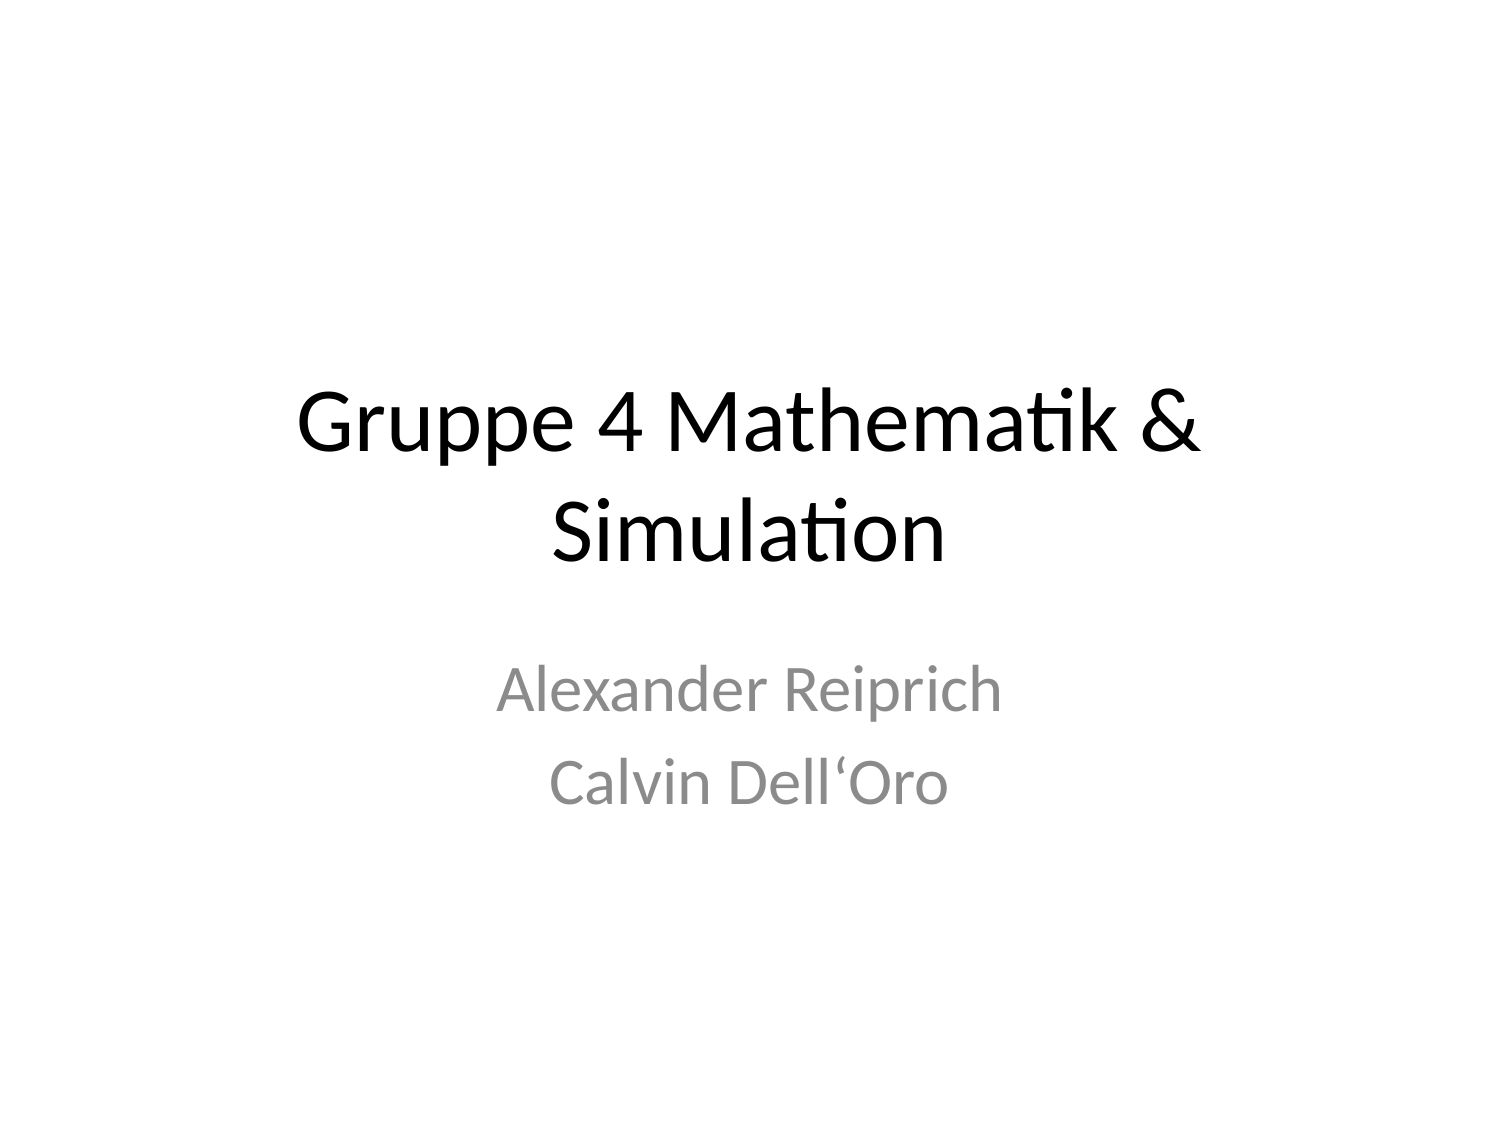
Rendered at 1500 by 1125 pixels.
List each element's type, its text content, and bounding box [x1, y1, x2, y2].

subtitle Alexander Reiprich Calvin Dell‘Oro [225, 637, 1275, 925]
title Gruppe 4 Mathematik & Simulation [112, 349, 1388, 591]
